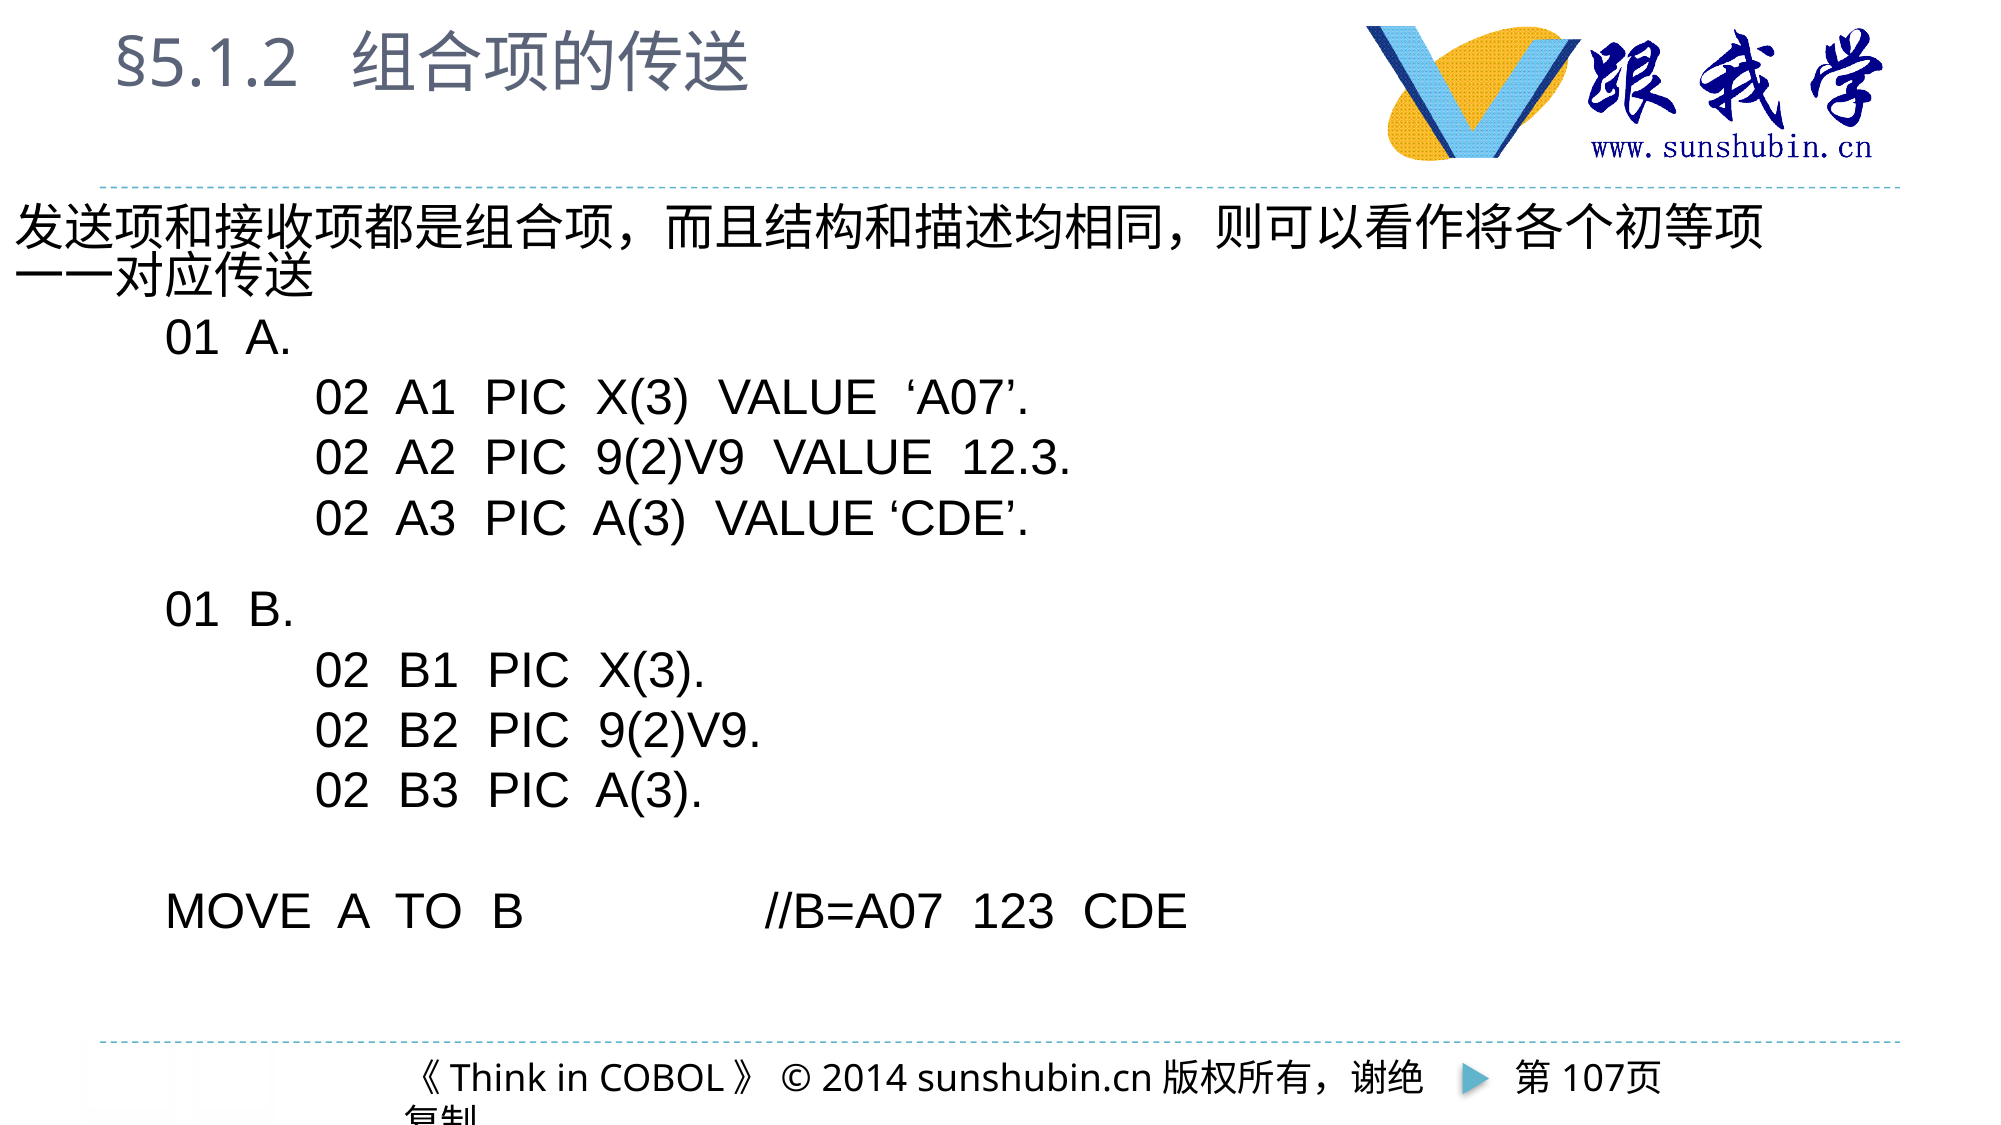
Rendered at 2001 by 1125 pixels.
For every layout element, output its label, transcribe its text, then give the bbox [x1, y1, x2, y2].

list 发送项和接收项都是组合项，而且结构和描述均相同，则可以看作将各个初等项一一对应传送 01 A. 02 A1 PIC X(3) VALUE ‘A07’. 02 A2 PIC 9(2)V9 VALUE 12.3. 02 A3 PIC A(3) VALUE ‘CDE’. 01 B. 02 B1 PIC X(3). 02 B2 PIC 9(2)V9. 02 B3 PIC A(3). MOVE A TO B //B=A07 123 CDE [0, 200, 1800, 1006]
picture [1348, 4, 1905, 181]
title §5.1.2 组合项的传送 [99, 12, 1300, 109]
